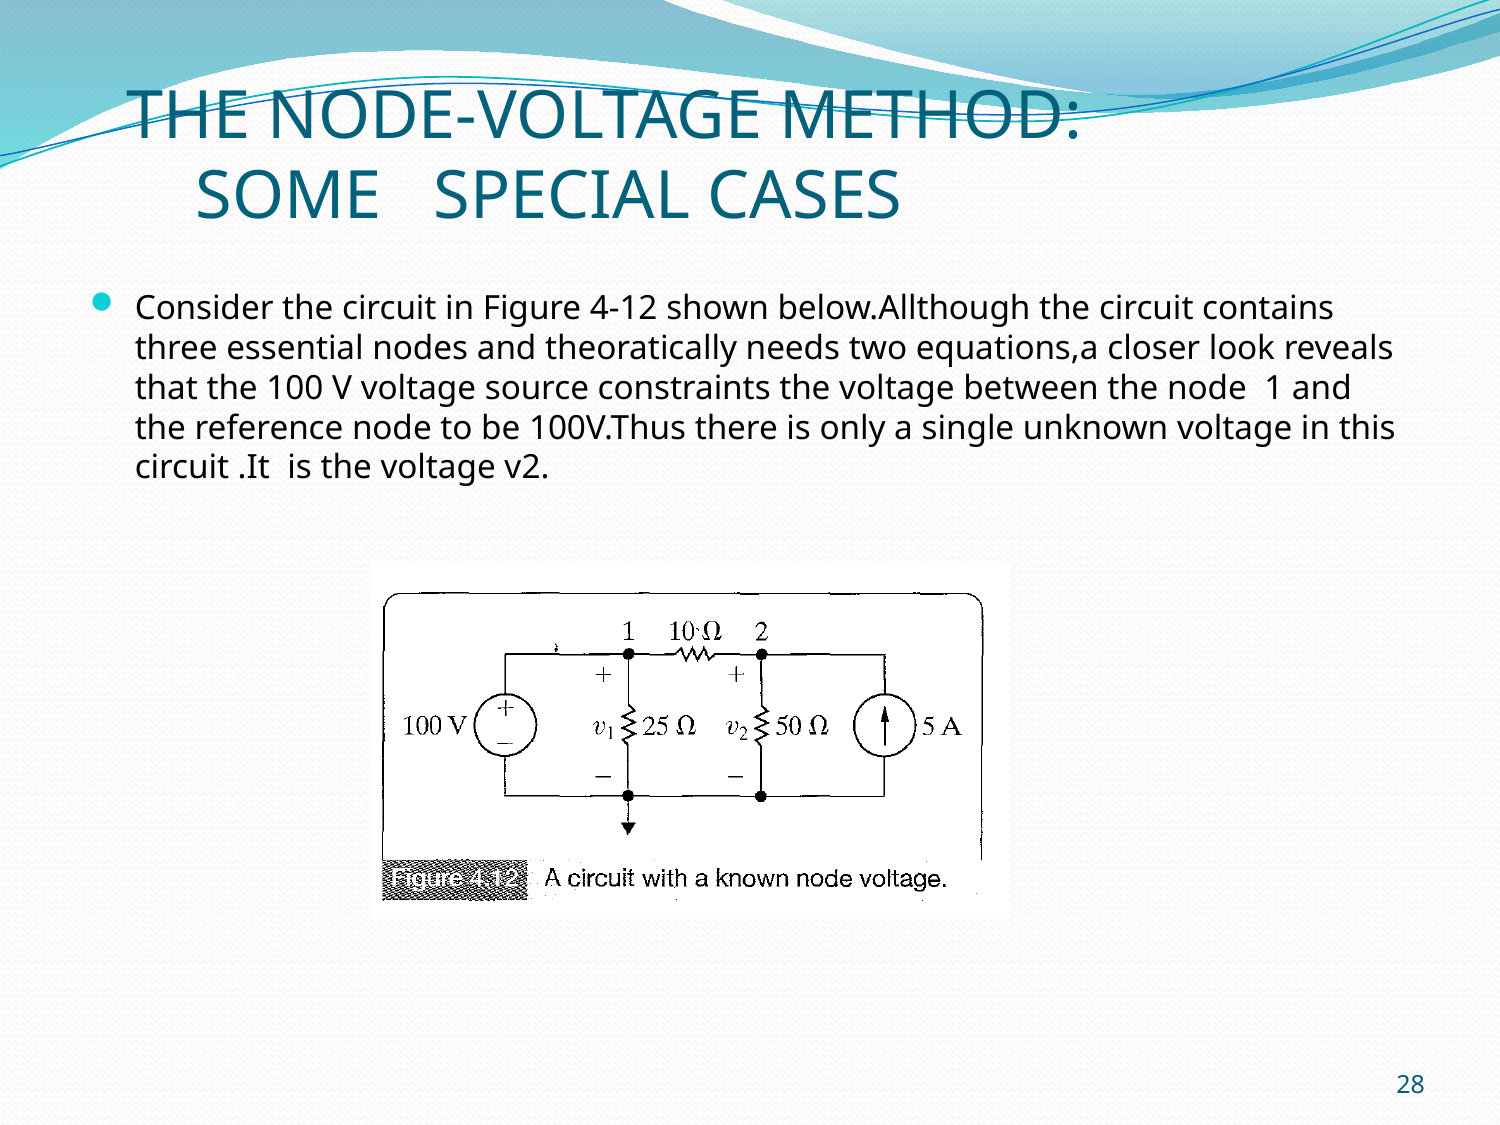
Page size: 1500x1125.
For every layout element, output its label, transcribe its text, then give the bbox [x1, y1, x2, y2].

title THE NODE-VOLTAGE METHOD: SOME SPECIAL CASES [75, 115, 1353, 232]
slide_number 28 [1299, 1042, 1425, 1103]
list Consider the circuit in Figure 4-12 shown below.Allthough the circuit contains three essential nodes and theoratically needs two equations,a closer look reveals that the 100 V voltage source constraints the voltage between the node 1 and the reference node to be 100V.Thus there is only a single unknown voltage in this circuit .It is the voltage v2. [75, 278, 1425, 1038]
picture [371, 562, 1011, 918]
list Example 4.4 [364, 563, 1016, 928]
